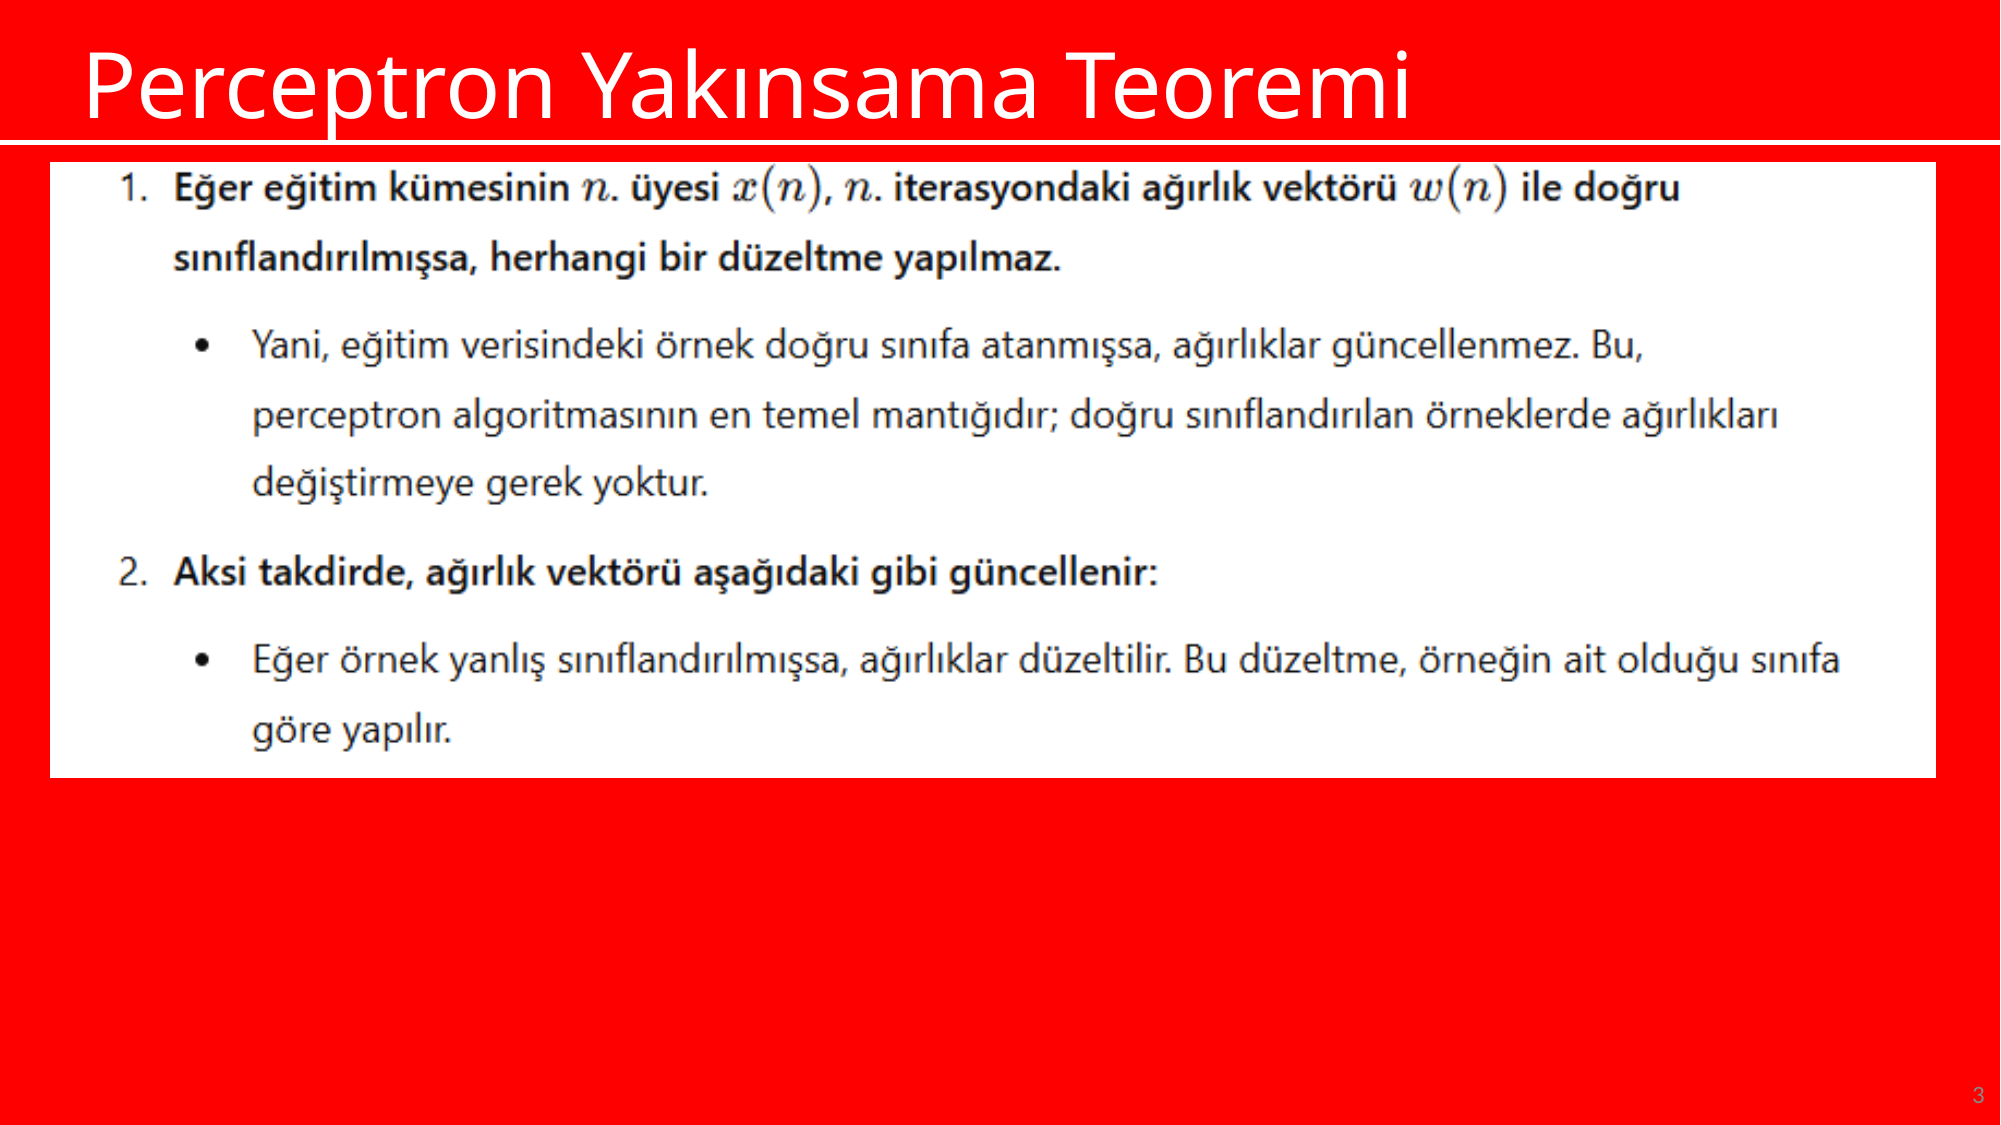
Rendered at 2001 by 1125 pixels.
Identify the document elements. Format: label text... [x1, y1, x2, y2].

text_box 3 [1970, 1076, 1987, 1109]
title Perceptron Yakınsama Teoremi [79, 0, 1904, 161]
picture [49, 161, 1937, 778]
